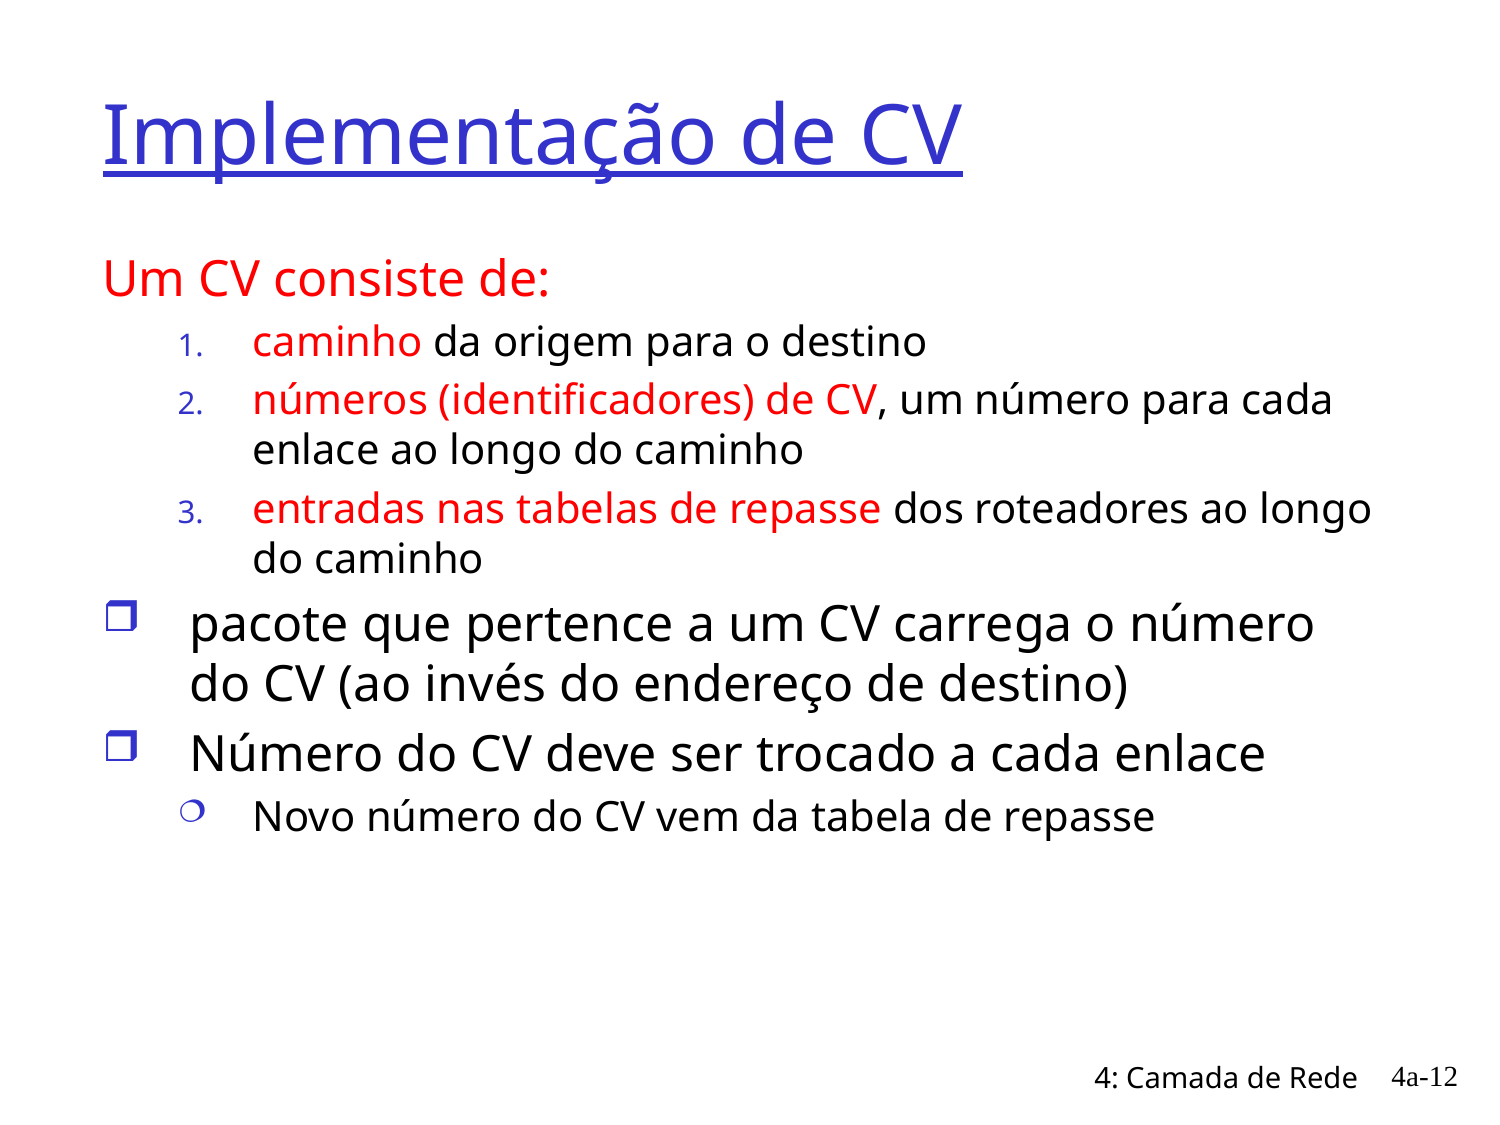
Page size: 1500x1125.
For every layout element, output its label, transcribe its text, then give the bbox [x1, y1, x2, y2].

list Um CV consiste de: caminho da origem para o destino números (identificadores) de CV, um número para cada enlace ao longo do caminho entradas nas tabelas de repasse dos roteadores ao longo do caminho pacote que pertence a um CV carrega o número do CV (ao invés do endereço de destino) Número do CV deve ser trocado a cada enlace Novo número do CV vem da tabela de repasse [87, 238, 1394, 1002]
title Implementação de CV [87, 37, 1363, 226]
slide_number 4a-12 [1338, 1049, 1474, 1125]
footer 4: Camada de Rede [898, 1051, 1338, 1125]
